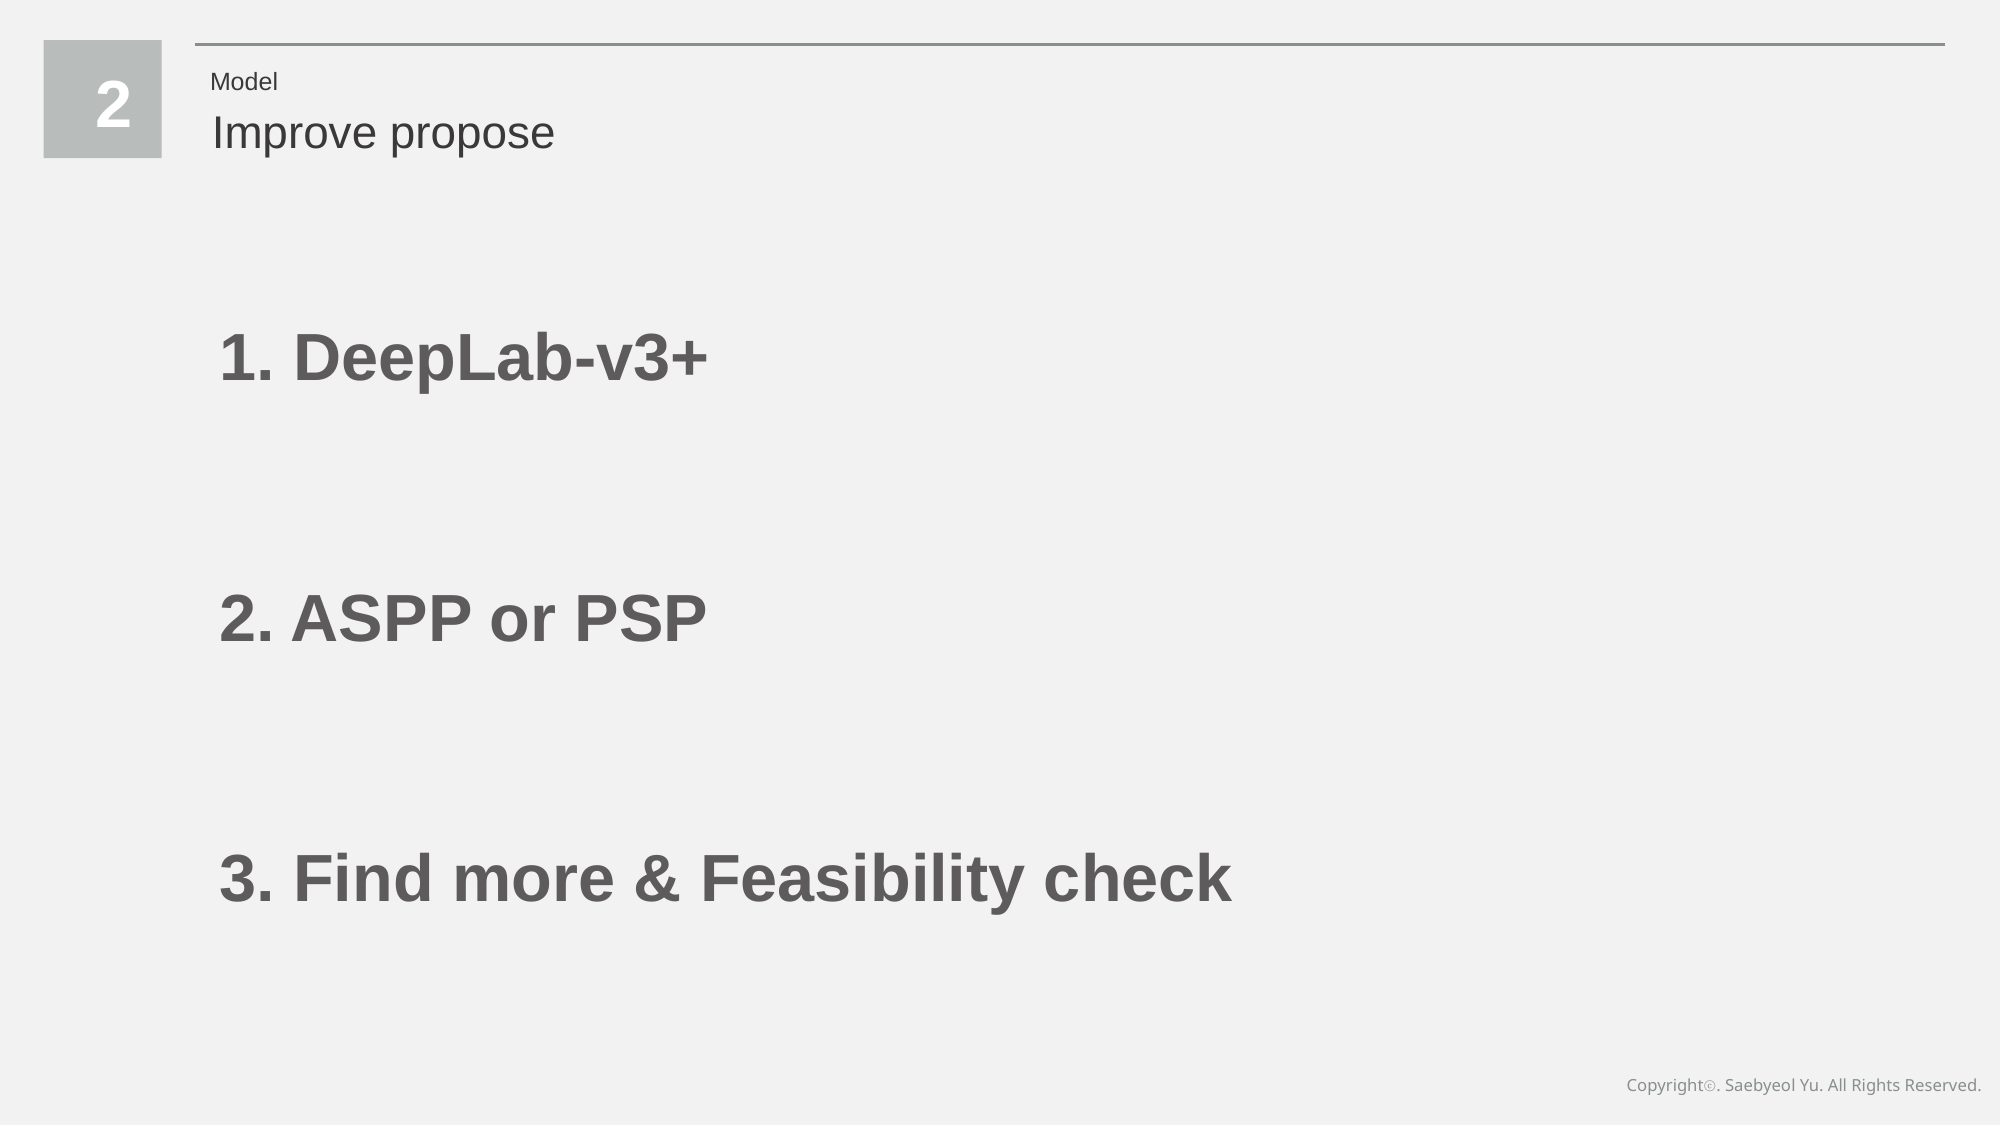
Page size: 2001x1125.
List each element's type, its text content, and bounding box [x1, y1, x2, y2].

text_box 2. ASPP or PSP [204, 566, 2000, 662]
text_box 3. Find more & Feasibility check [204, 827, 2000, 923]
text_box [42, 39, 163, 159]
text_box 1. DeepLab-v3+ [204, 306, 2000, 401]
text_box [194, 57, 574, 167]
text_box 2 [80, 52, 123, 148]
